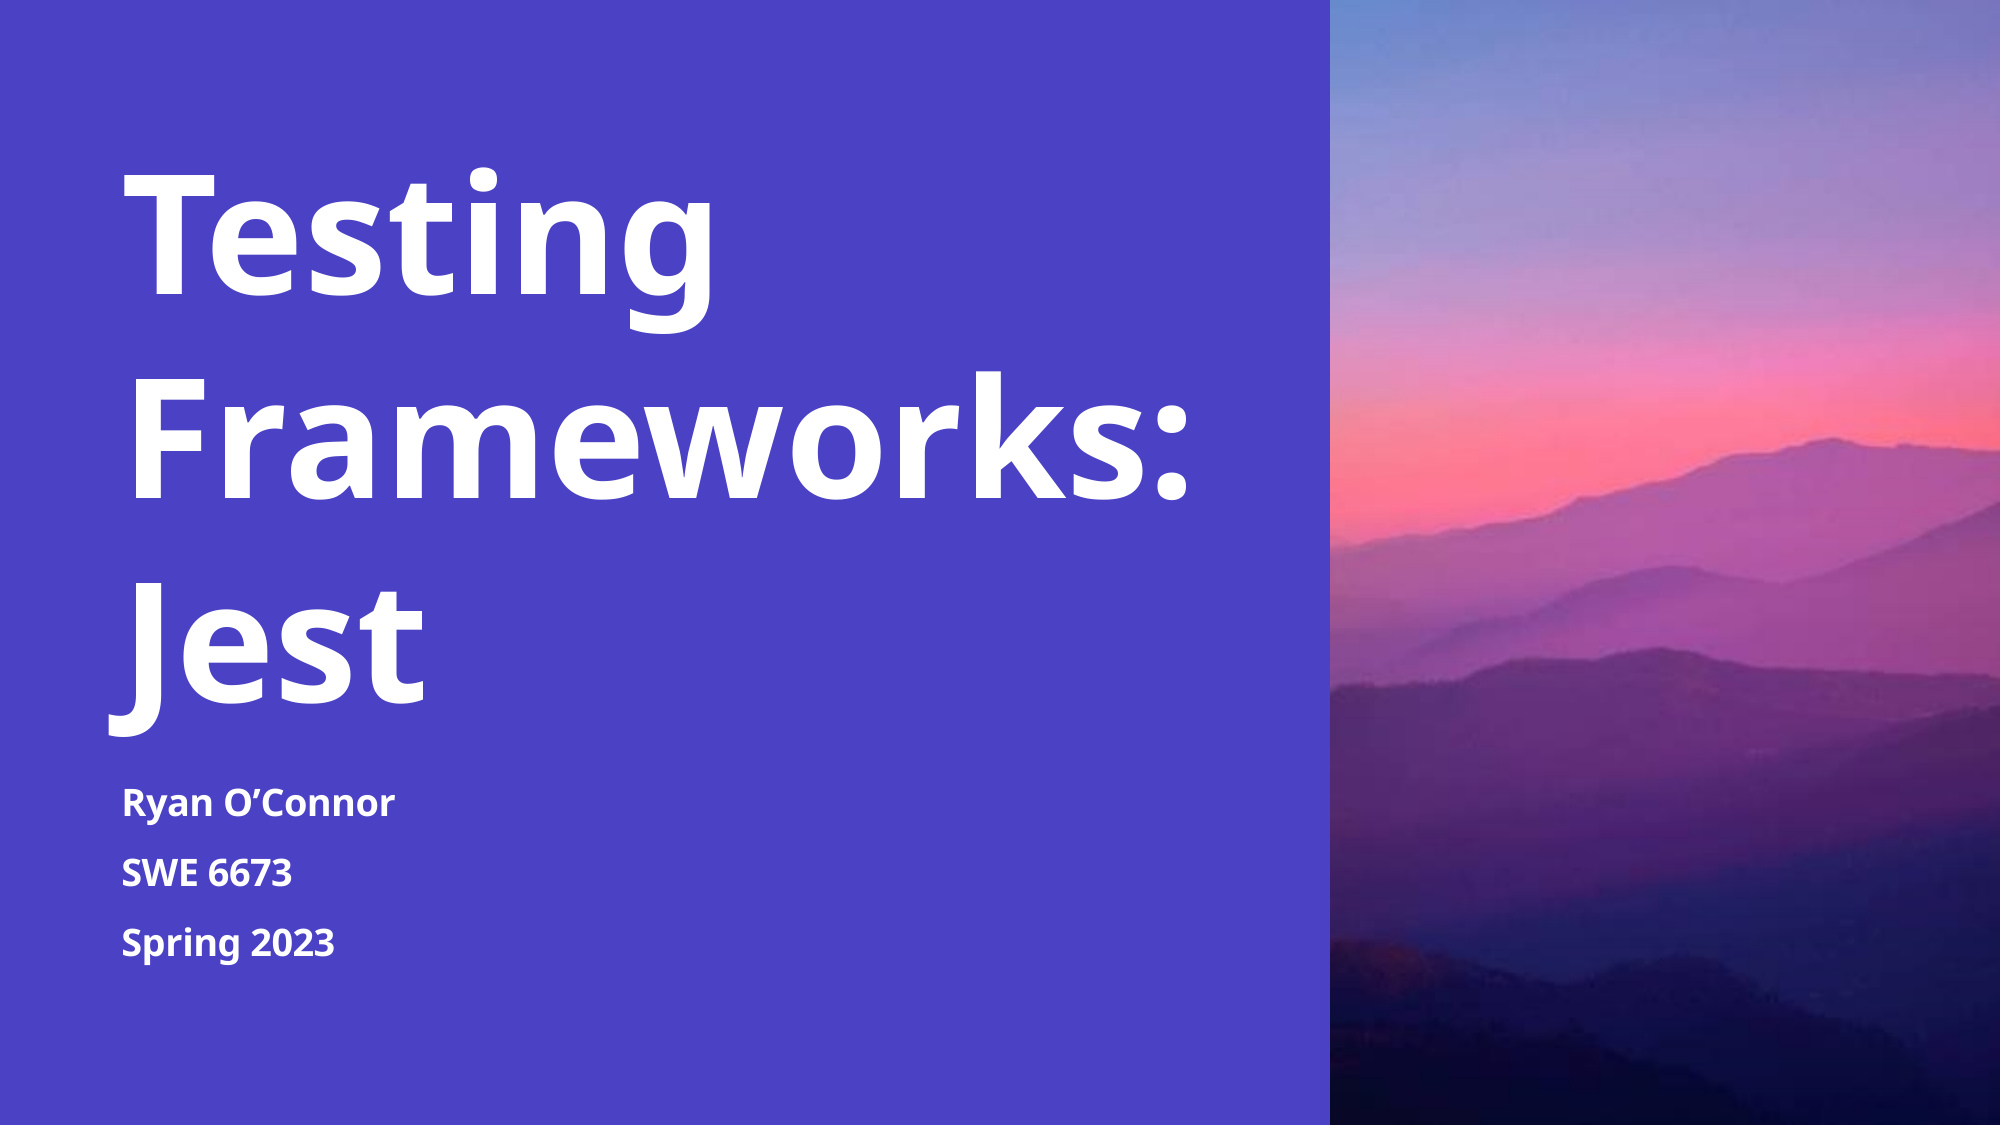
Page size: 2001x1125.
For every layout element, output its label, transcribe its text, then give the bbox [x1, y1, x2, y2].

title Testing Frameworks: Jest [106, 123, 1225, 762]
subtitle Ryan O’Connor SWE 6673 Spring 2023 [106, 761, 1163, 975]
picture [1330, 0, 2000, 1125]
